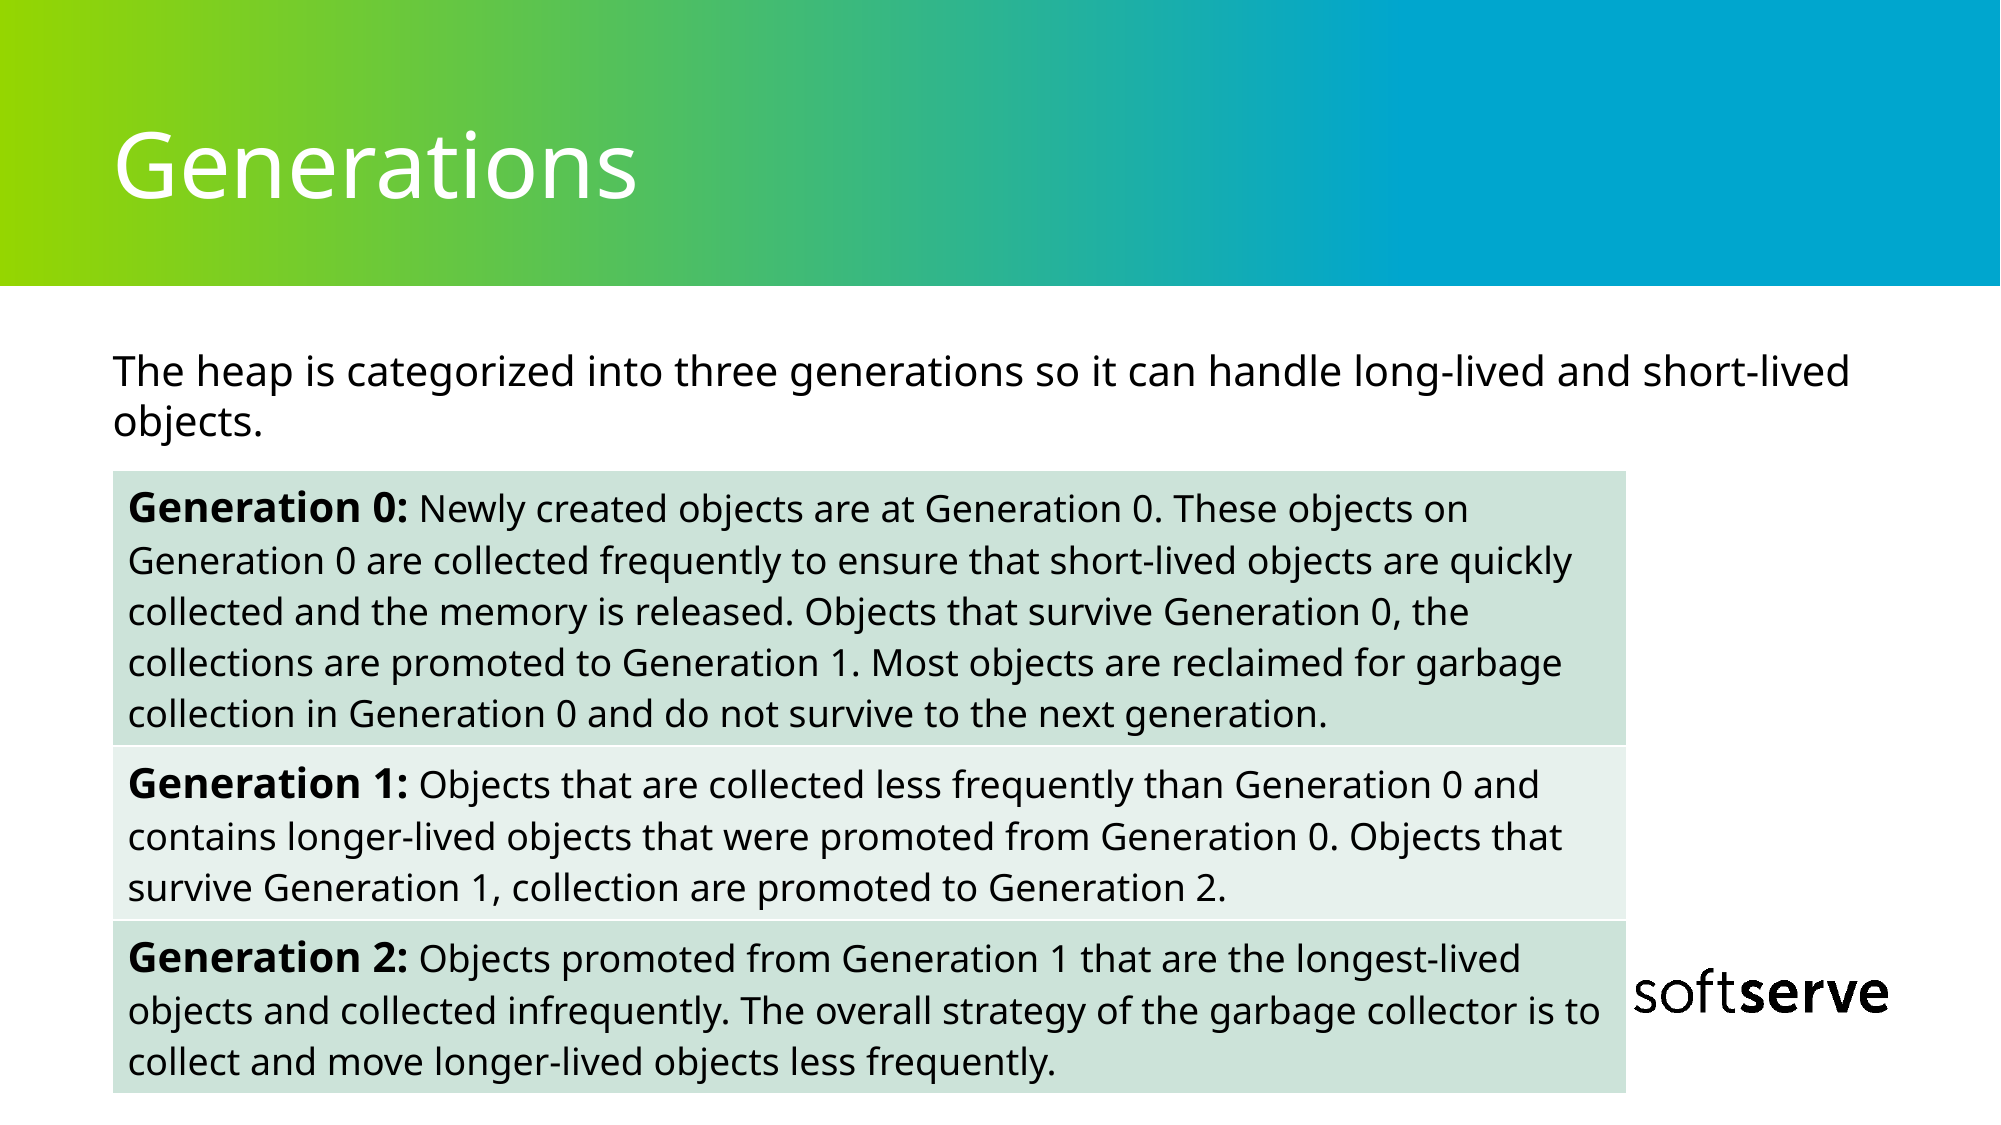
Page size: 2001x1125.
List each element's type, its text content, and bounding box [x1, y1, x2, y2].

table_cell Generation 2: Objects promoted from Generation 1 that are the longest-lived objects and collected infrequently. The overall strategy of the garbage collector is to collect and move longer-lived objects less frequently. [113, 921, 1626, 1093]
table_cell Generation 1: Objects that are collected less frequently than Generation 0 and contains longer-lived objects that were promoted from Generation 0. Objects that survive Generation 1, collection are promoted to Generation 2. [113, 747, 1626, 919]
picture [1634, 968, 1888, 1013]
list The heap is categorized into three generations so it can handle long-lived and short-lived objects. [112, 337, 1888, 473]
title Generations [112, 112, 1888, 225]
table_header Generation 0: Newly created objects are at Generation 0. These objects on Generation 0 are collected frequently to ensure that short-lived objects are quickly collected and the memory is released. Objects that survive Generation 0, the collections are promoted to Generation 1. Most objects are reclaimed for garbage collection in Generation 0 and do not survive to the next generation. [113, 471, 1626, 745]
